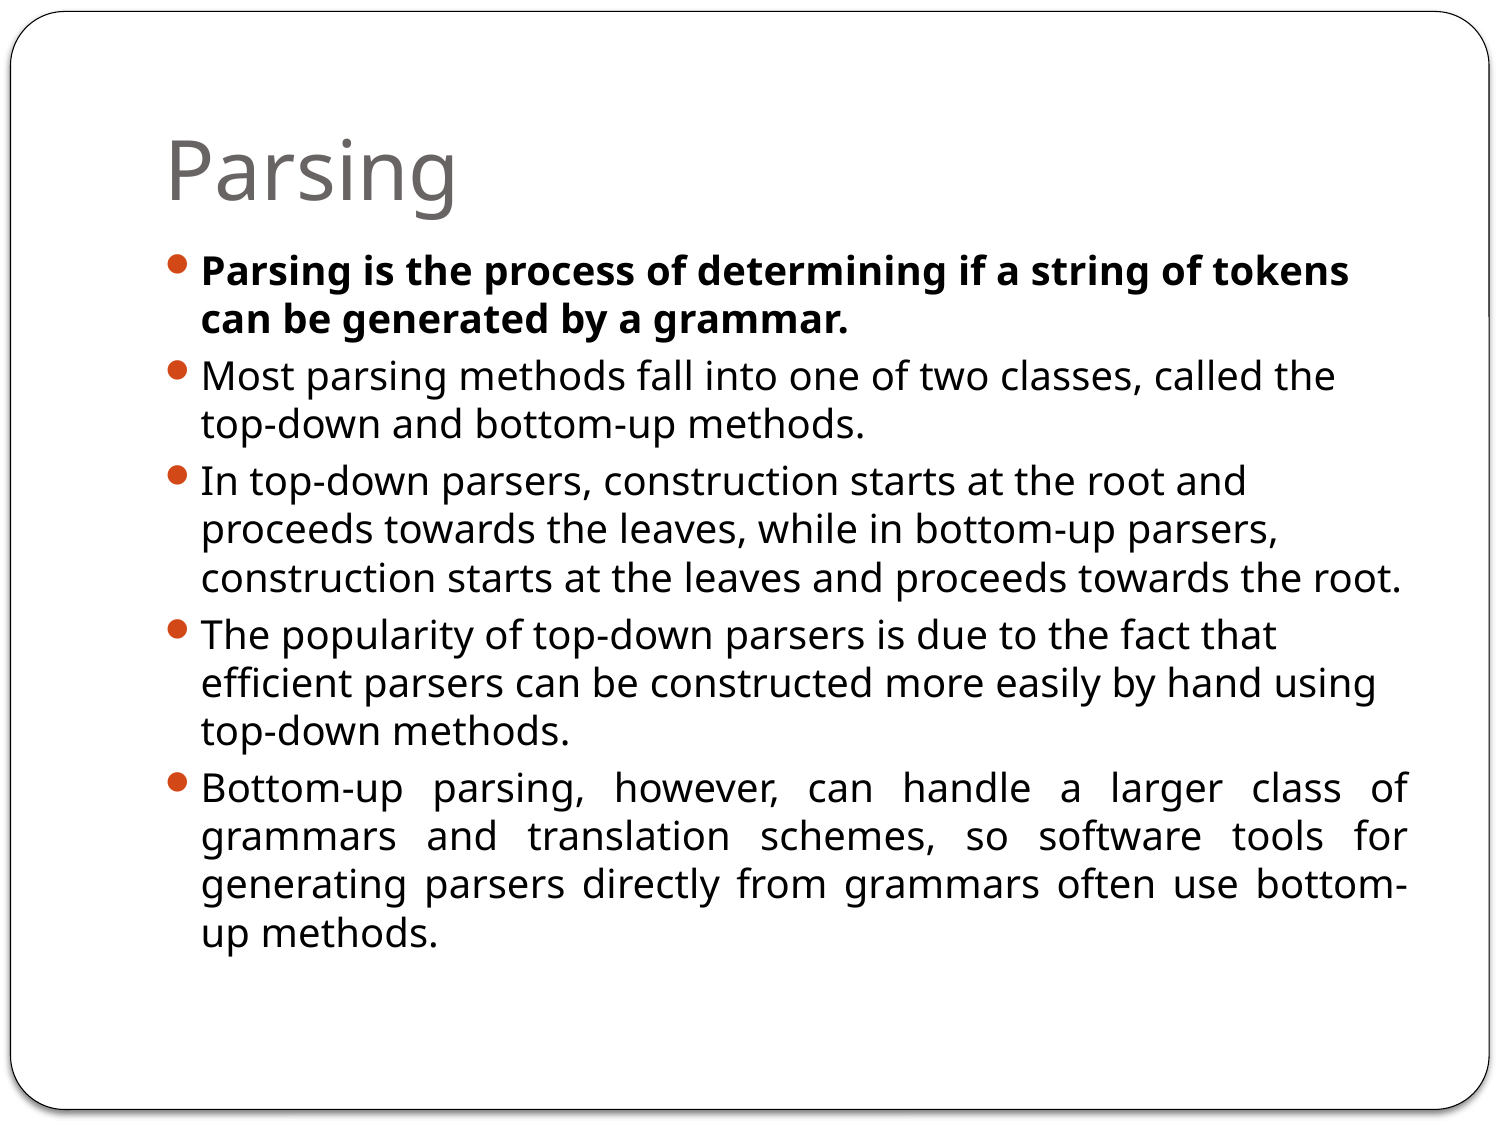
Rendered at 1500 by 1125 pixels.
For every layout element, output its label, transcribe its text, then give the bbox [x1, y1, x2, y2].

list Parsing is the process of determining if a string of tokens can be generated by a grammar. Most parsing methods fall into one of two classes, called the top-down and bottom-up methods. In top-down parsers, construction starts at the root and proceeds towards the leaves, while in bottom-up parsers, construction starts at the leaves and proceeds towards the root. The popularity of top-down parsers is due to the fact that efficient parsers can be constructed more easily by hand using top-down methods. Bottom-up parsing, however, can handle a larger class of grammars and translation schemes, so software tools for generating parsers directly from grammars often use bottom-up methods. [150, 237, 1425, 988]
title Parsing [150, 45, 1425, 233]
